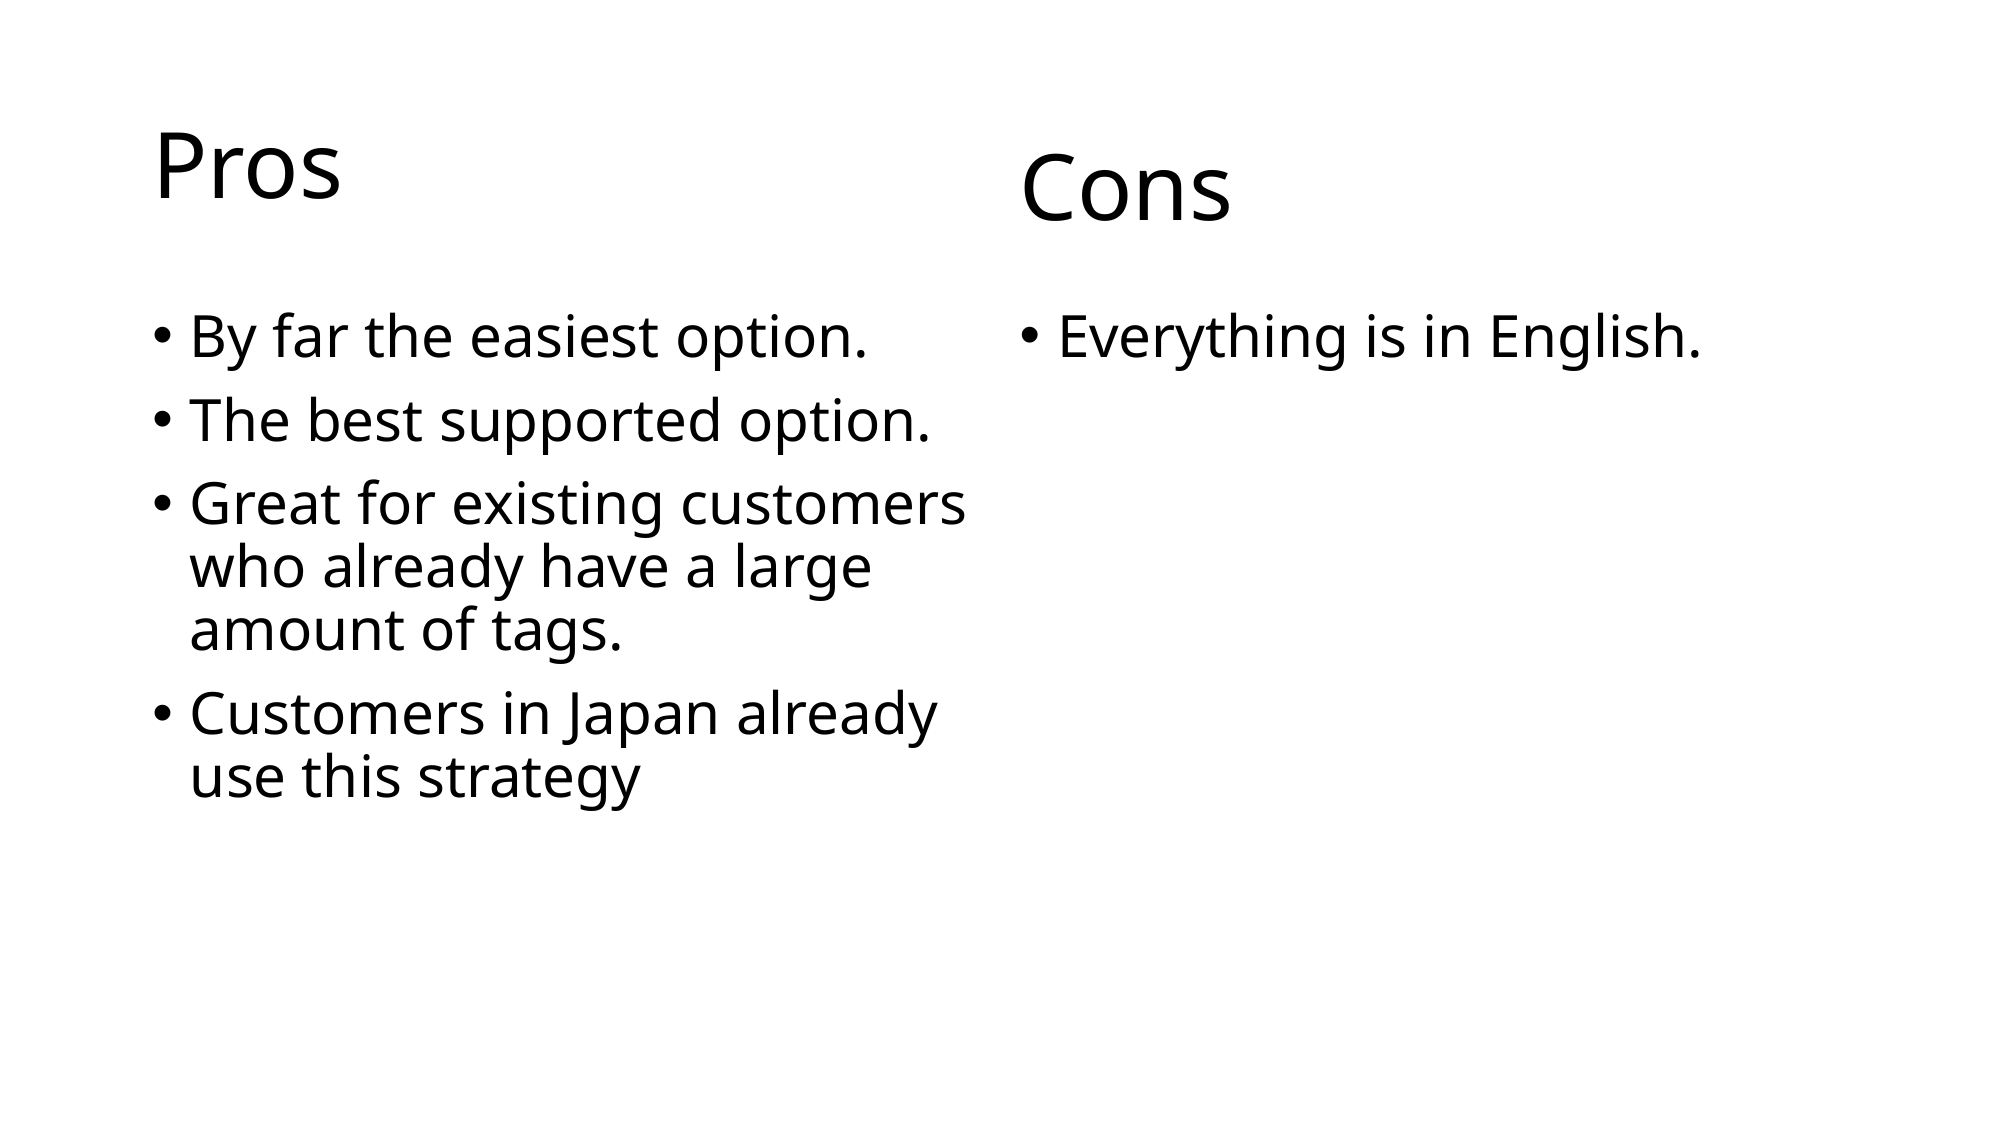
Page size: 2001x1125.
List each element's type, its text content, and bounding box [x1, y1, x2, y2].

text_box Cons [1004, 81, 1816, 299]
title Pros [137, 59, 949, 278]
list By far the easiest option. The best supported option. Great for existing customers who already have a large amount of tags. Customers in Japan already use this strategy [137, 299, 1004, 1014]
text_box Everything is in English. [1004, 299, 1879, 1014]
